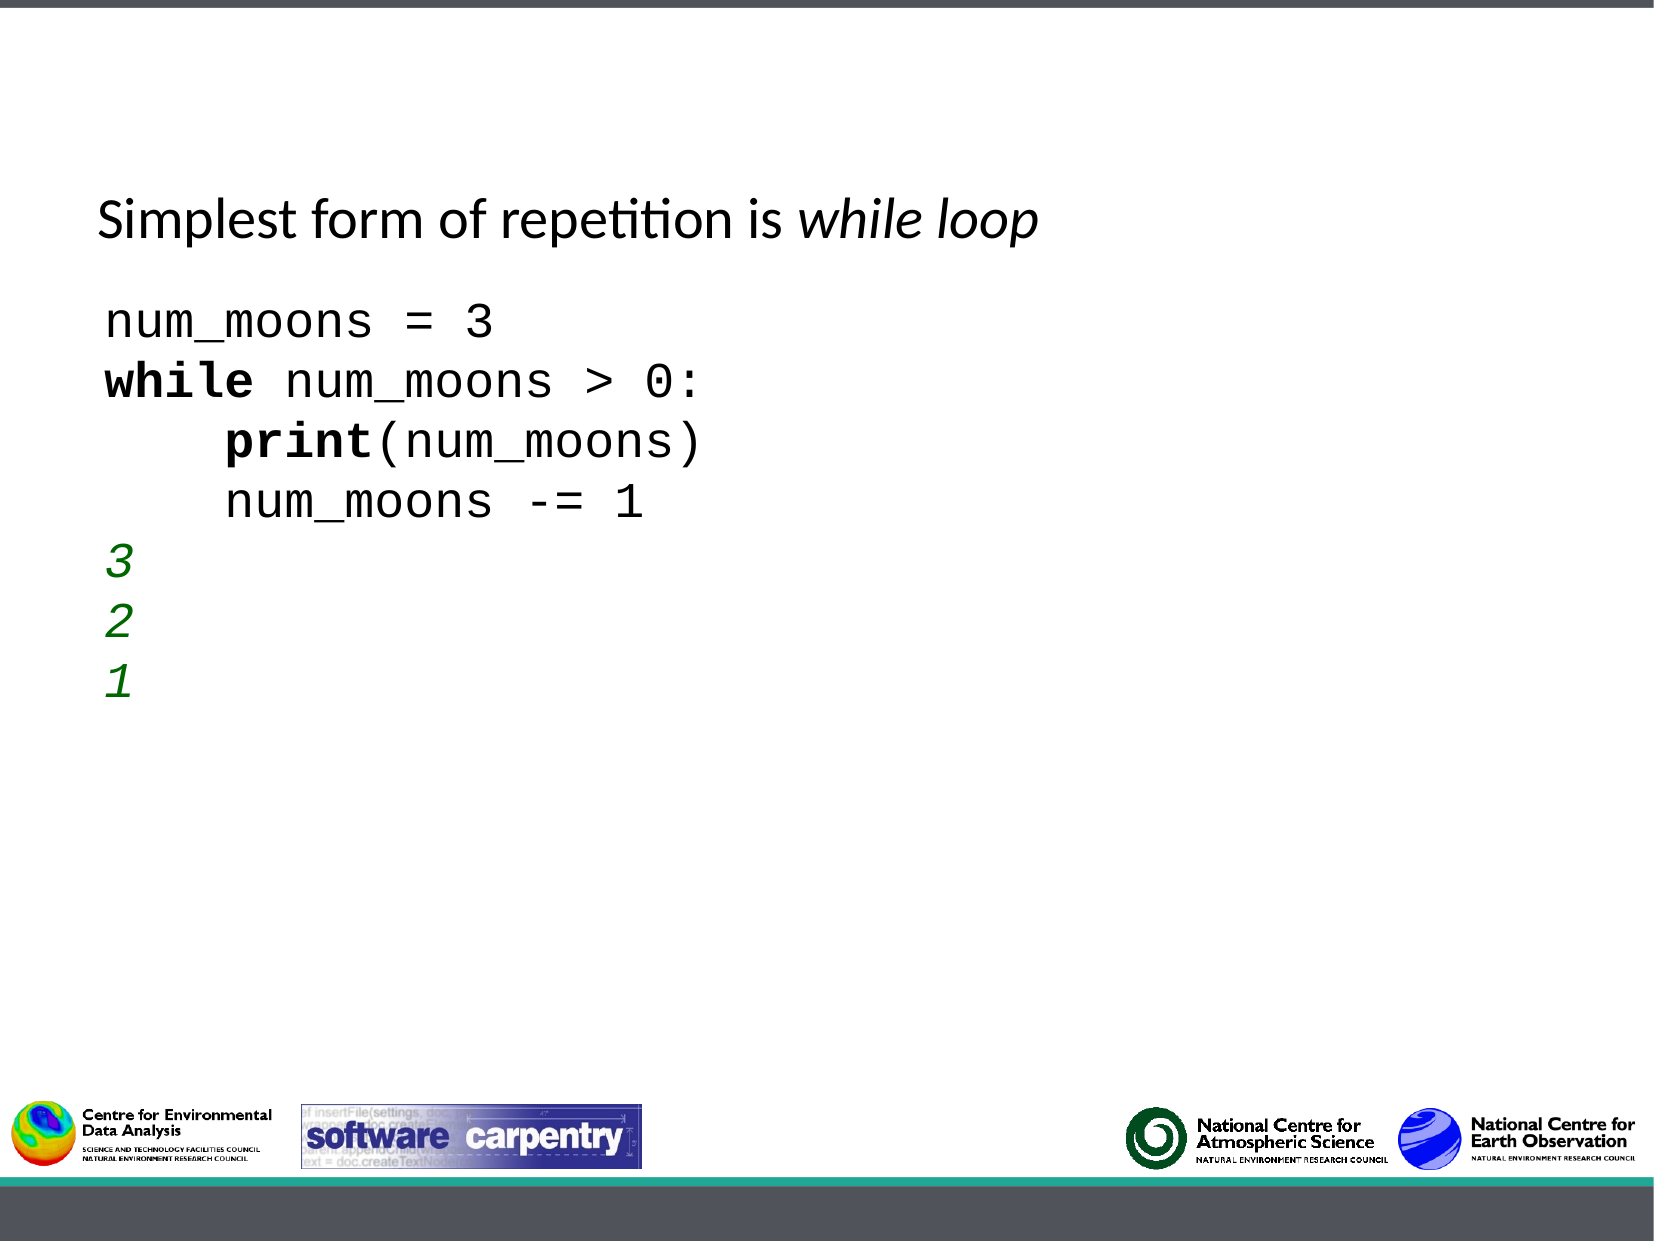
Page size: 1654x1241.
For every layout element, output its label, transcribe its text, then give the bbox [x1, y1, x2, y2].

picture [0, 0, 1654, 1241]
text_box Simplest form of repetition is while loop [82, 138, 1205, 258]
text_box num_moons = 3 while num_moons > 0: print(num_moons) num_moons -= 1 3 2 1 [89, 279, 1512, 715]
